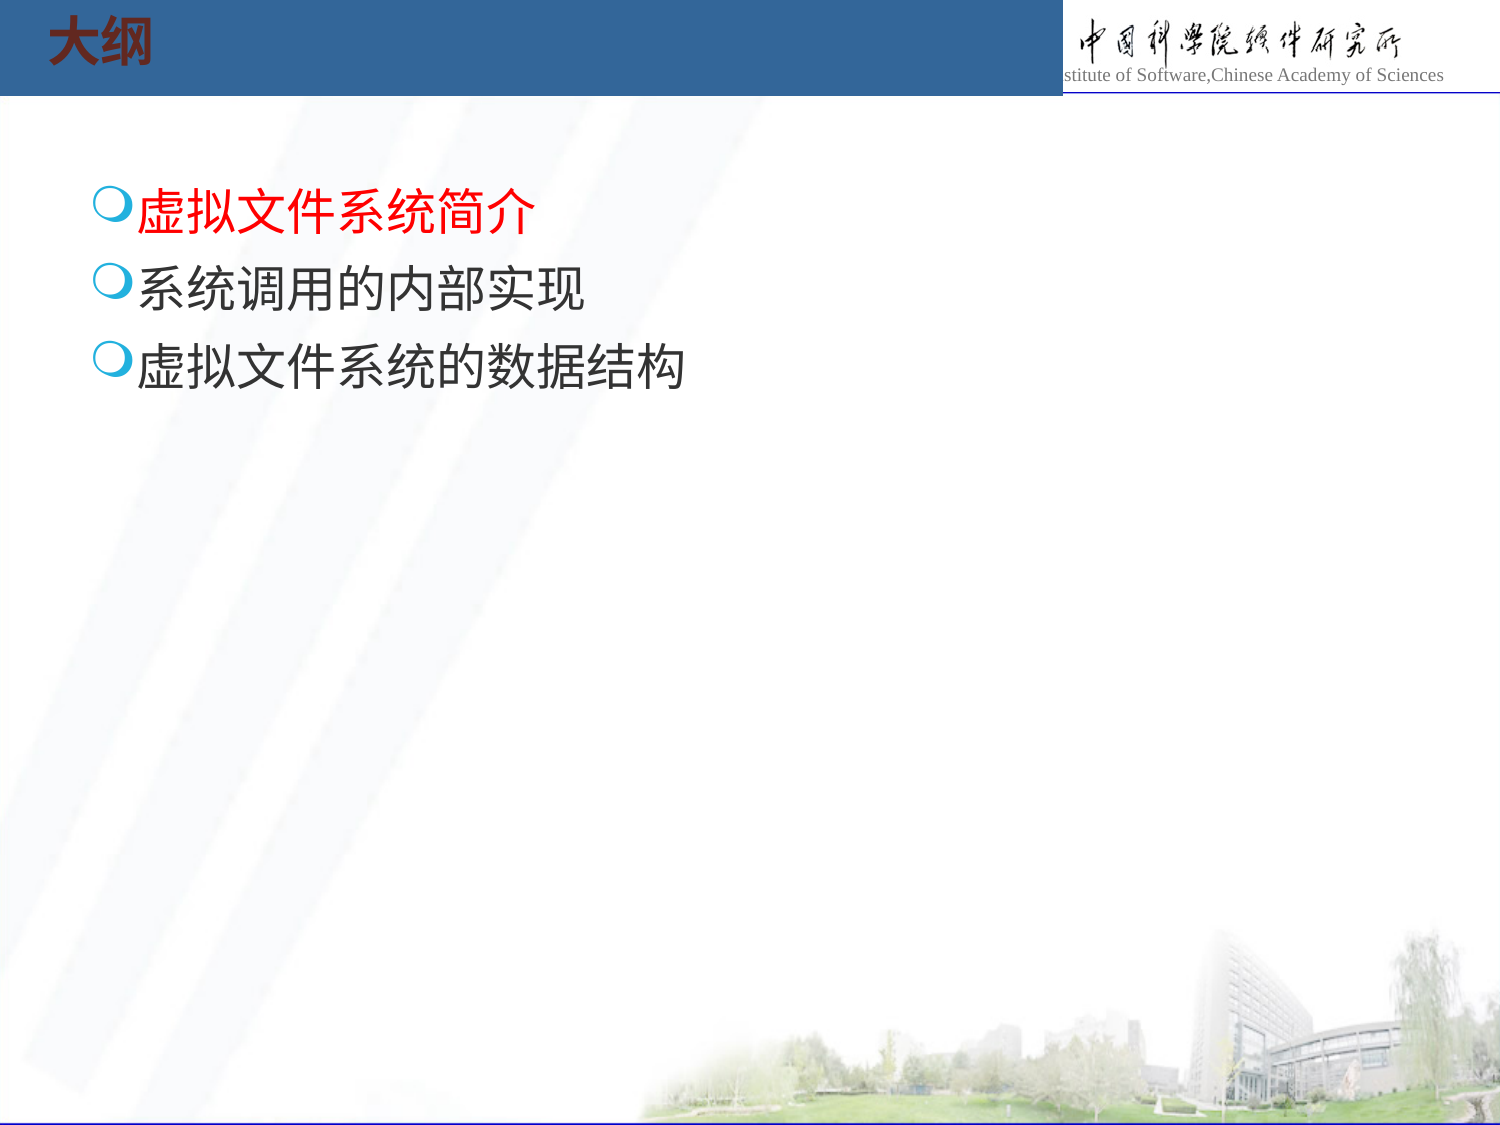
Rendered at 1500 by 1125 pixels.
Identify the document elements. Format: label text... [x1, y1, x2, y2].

text_box 大纲 [0, 0, 1063, 96]
picture [1077, 15, 1402, 71]
list 虚拟文件系统简介 系统调用的内部实现 虚拟文件系统的数据结构 [73, 172, 1427, 977]
picture [0, 92, 1500, 1125]
